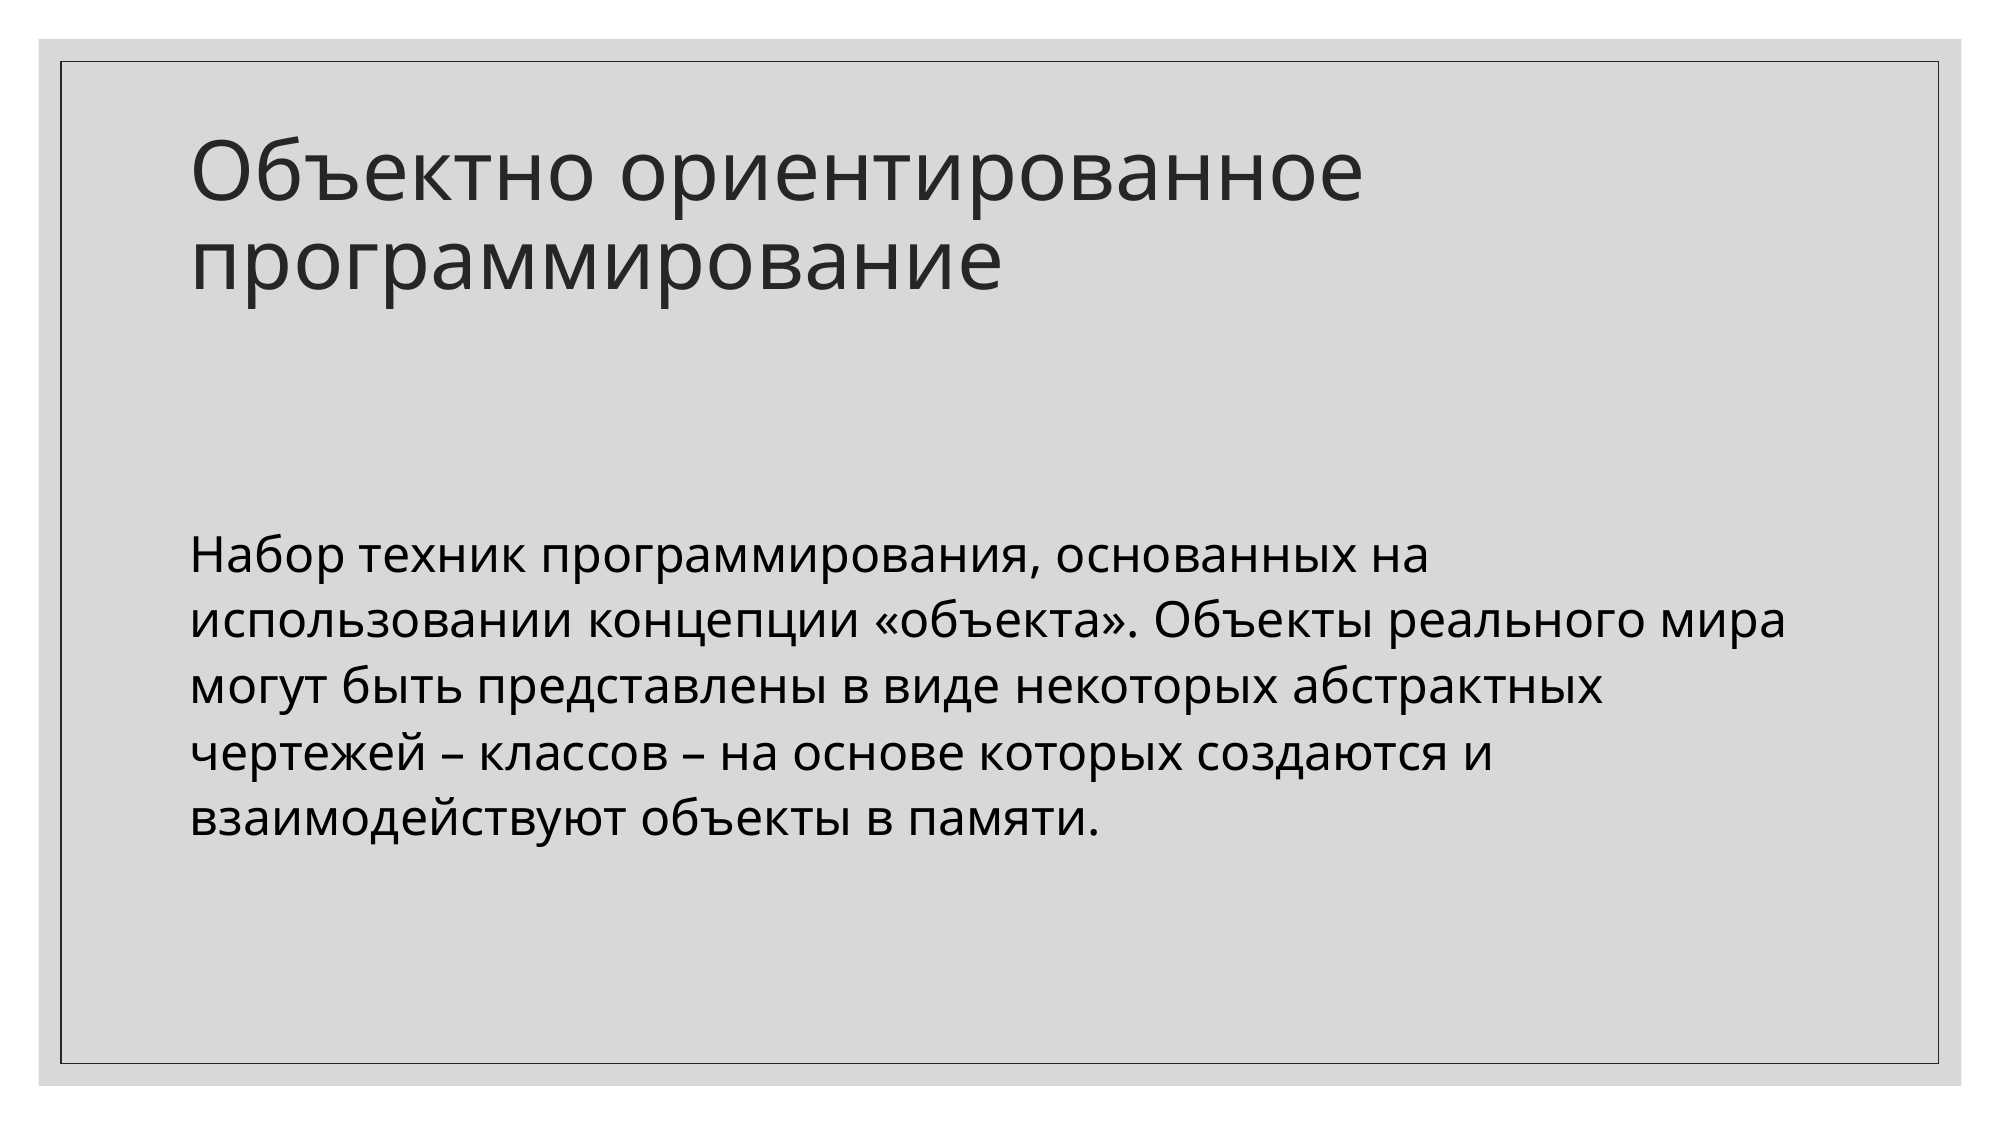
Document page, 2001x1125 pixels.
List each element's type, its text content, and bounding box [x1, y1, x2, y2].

list Набор техник программирования, основанных на использовании концепции «объекта». Объекты реального мира могут быть представлены в виде некоторых абстрактных чертежей – классов – на основе которых создаются и взаимодействуют объекты в памяти. [174, 345, 1825, 977]
title Объектно ориентированное программирование [174, 105, 1825, 331]
